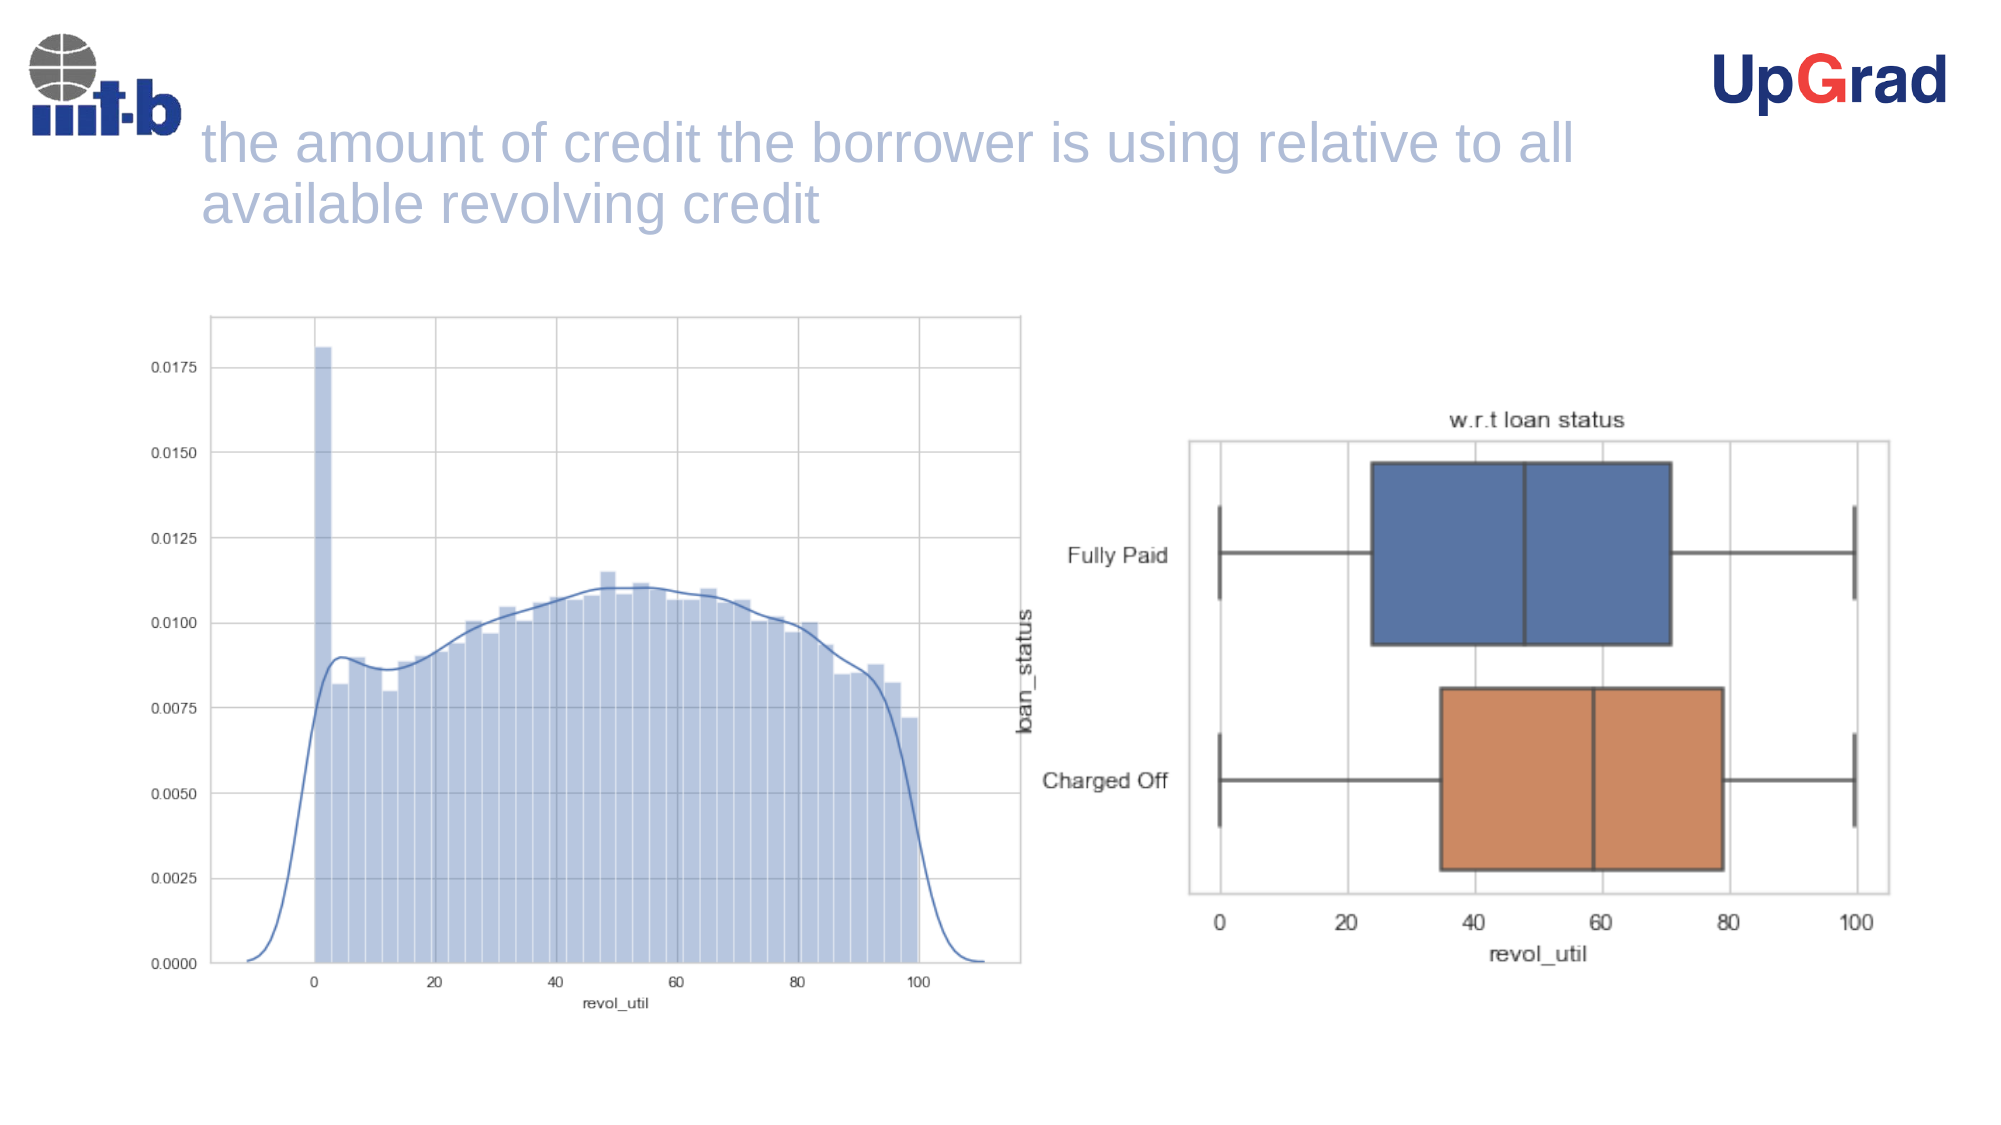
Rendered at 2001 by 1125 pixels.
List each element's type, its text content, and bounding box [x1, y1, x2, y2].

picture [1714, 53, 1952, 116]
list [140, 307, 1030, 1020]
picture [999, 397, 1901, 979]
title the amount of credit the borrower is using relative to all available revolving credit [186, 104, 1715, 246]
picture [0, 29, 208, 163]
